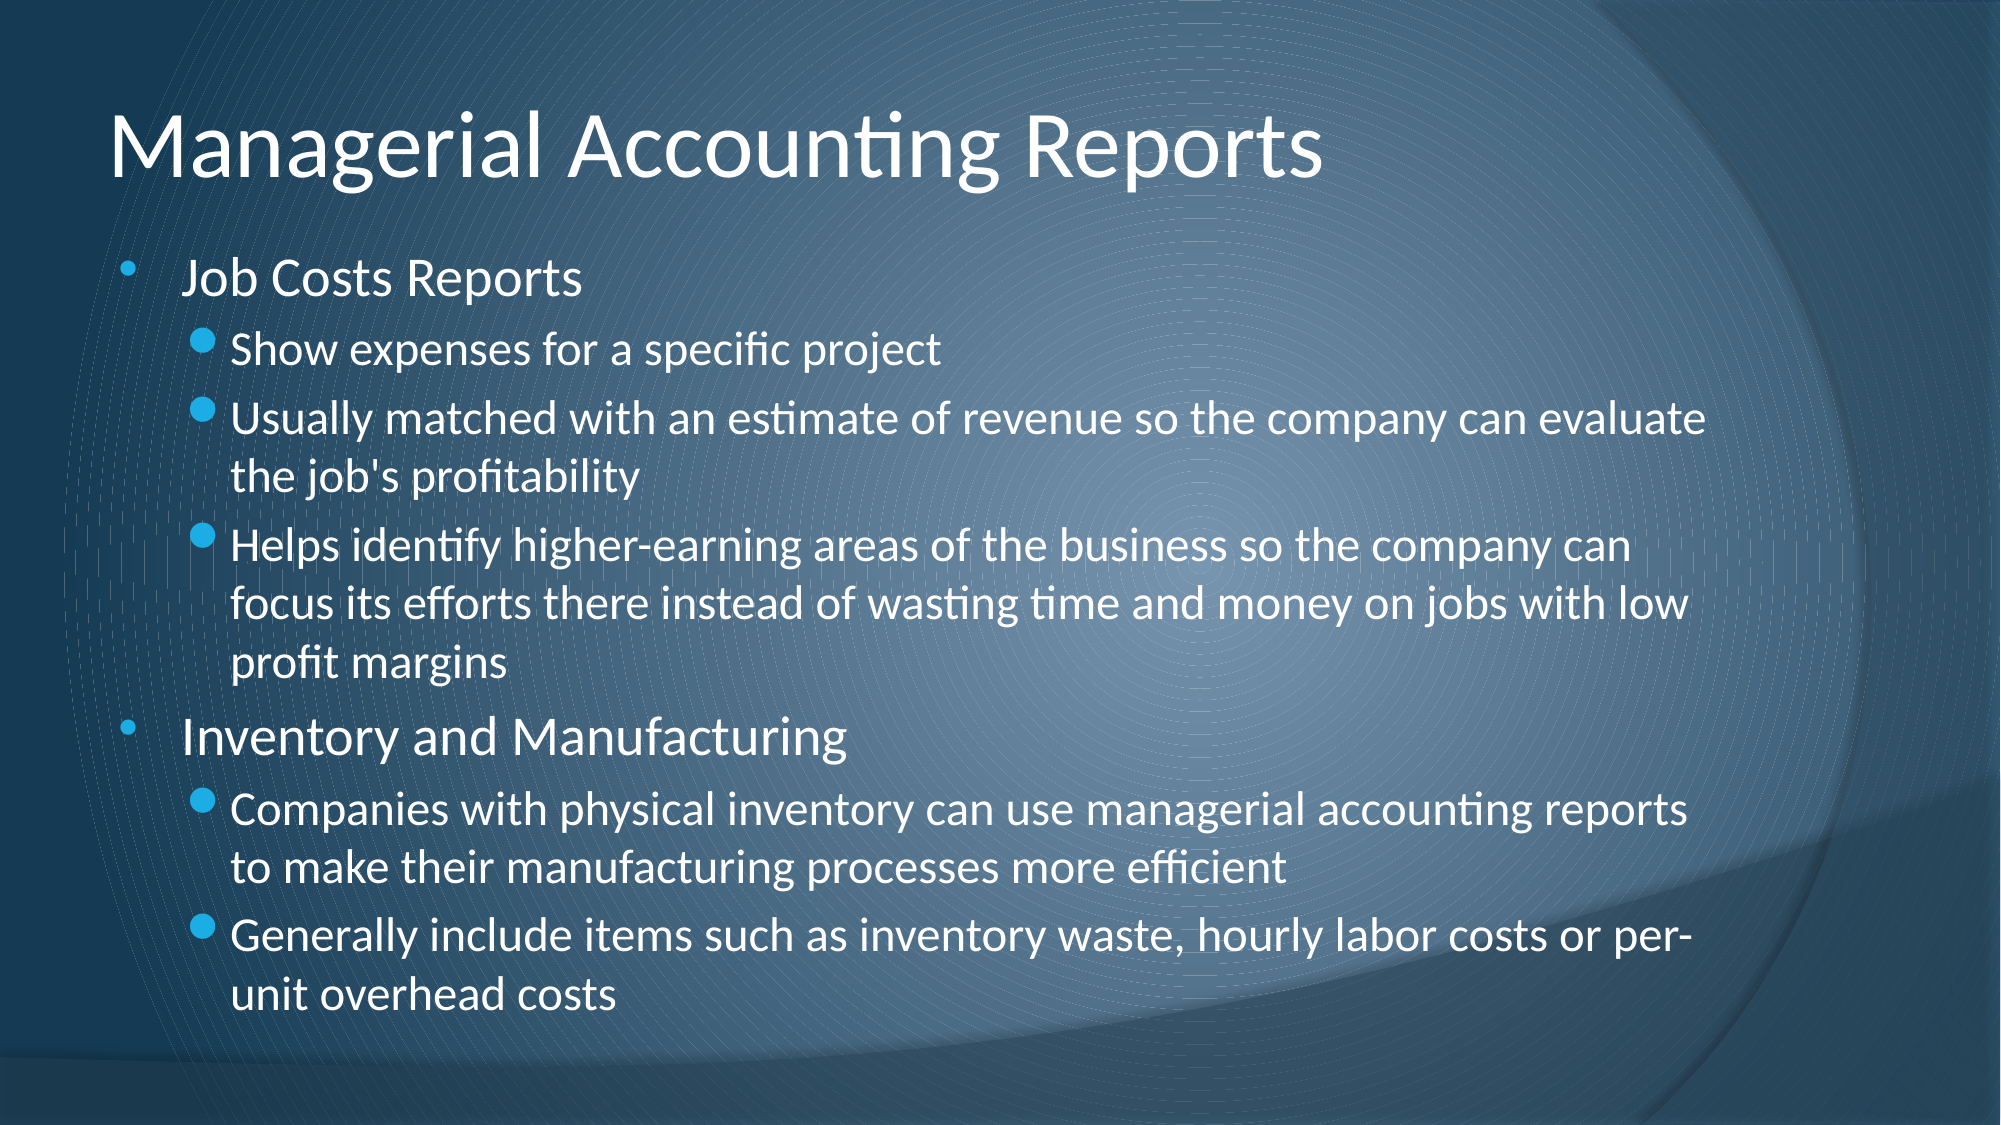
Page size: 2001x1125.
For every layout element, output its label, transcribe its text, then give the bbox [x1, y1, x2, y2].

title Managerial Accounting Reports [99, 45, 1734, 233]
list Job Costs Reports Show expenses for a specific project Usually matched with an estimate of revenue so the company can evaluate the job's profitability Helps identify higher-earning areas of the business so the company can focus its efforts there instead of wasting time and money on jobs with low profit margins Inventory and Manufacturing Companies with physical inventory can use managerial accounting reports to make their manufacturing processes more efficient Generally include items such as inventory waste, hourly labor costs or per-unit overhead costs [99, 233, 1734, 1029]
